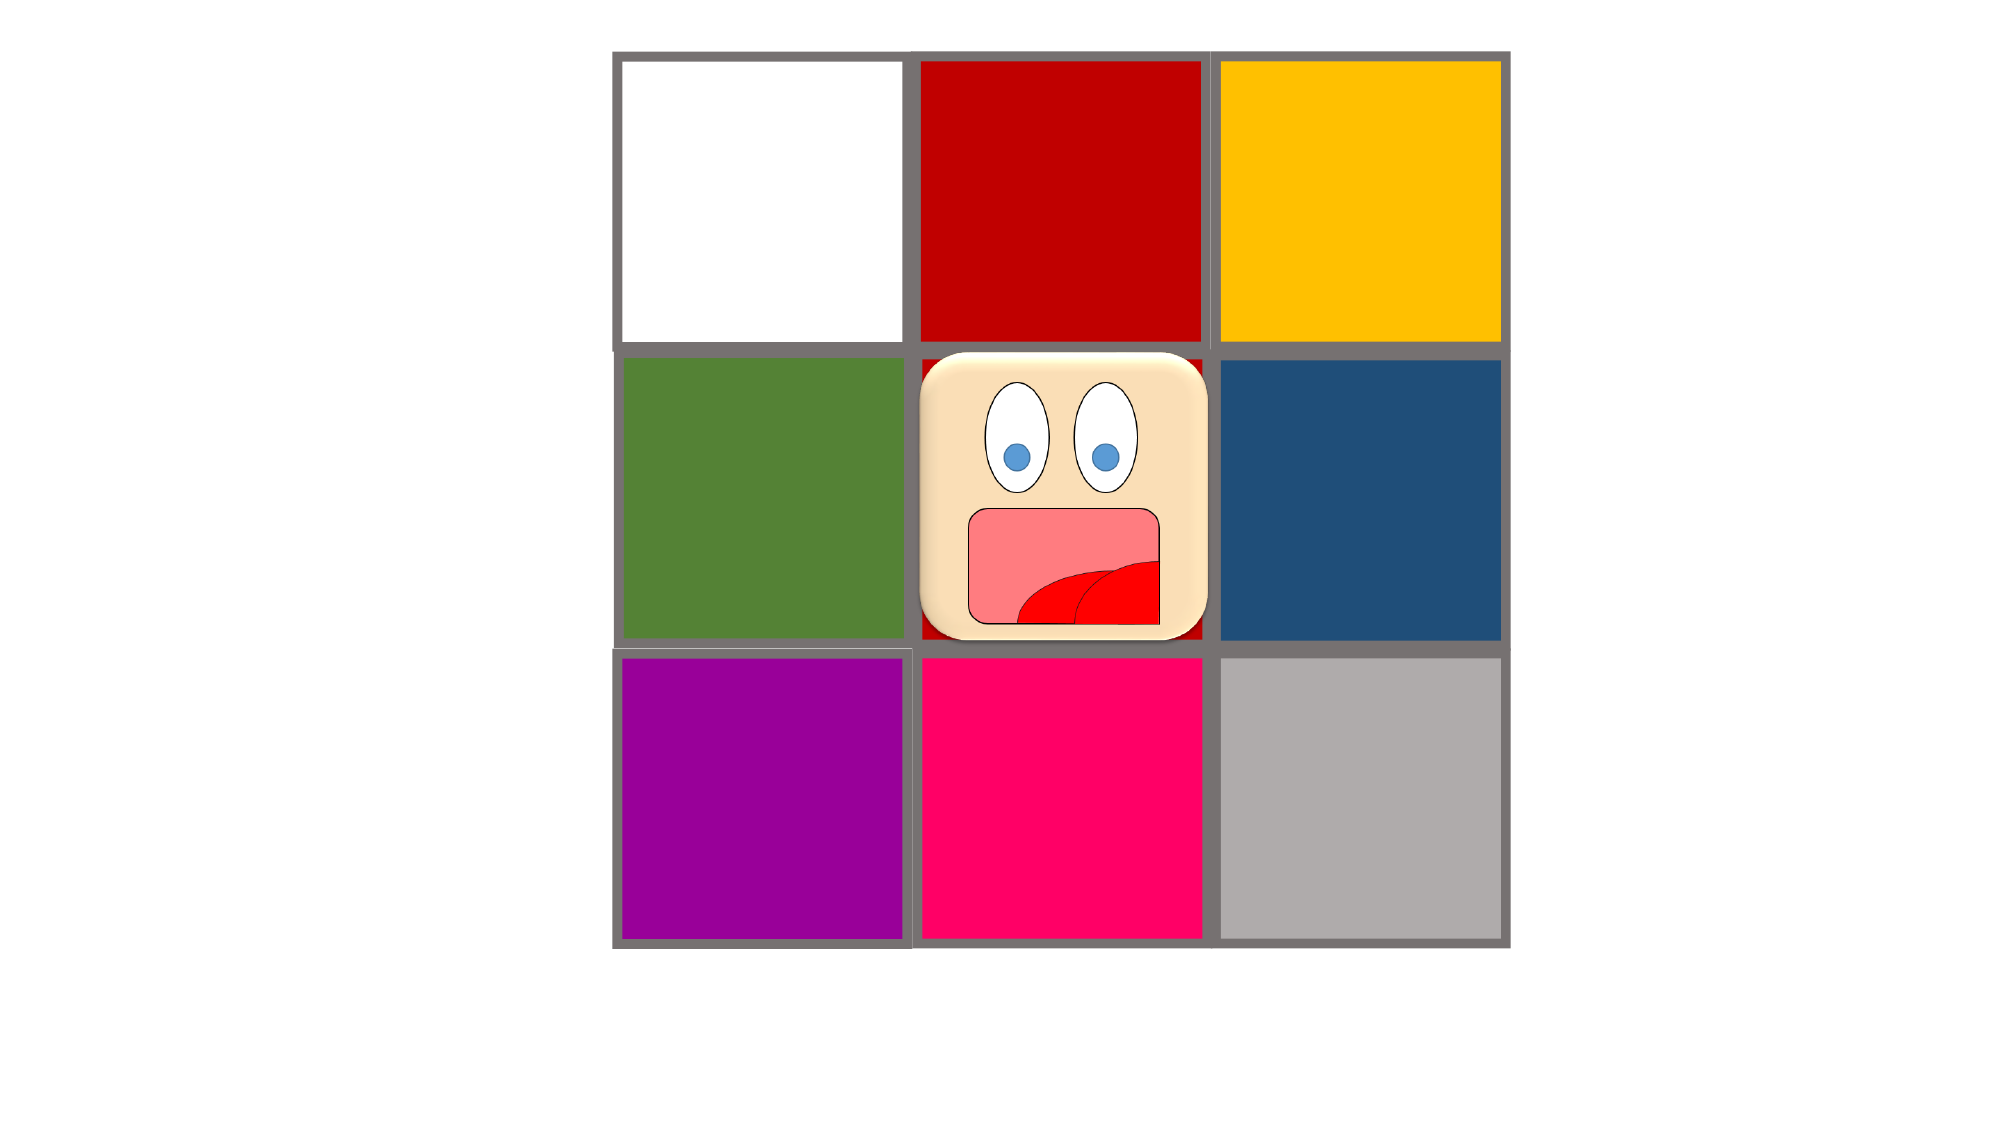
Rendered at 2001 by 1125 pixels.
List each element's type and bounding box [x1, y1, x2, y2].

text_box [1214, 352, 1511, 648]
text_box [1210, 648, 1511, 949]
text_box [612, 648, 913, 949]
text_box [613, 352, 913, 648]
picture [913, 349, 1214, 649]
text_box [612, 51, 910, 352]
text_box [913, 649, 1210, 949]
text_box [1211, 51, 1511, 352]
text_box [910, 51, 1211, 352]
